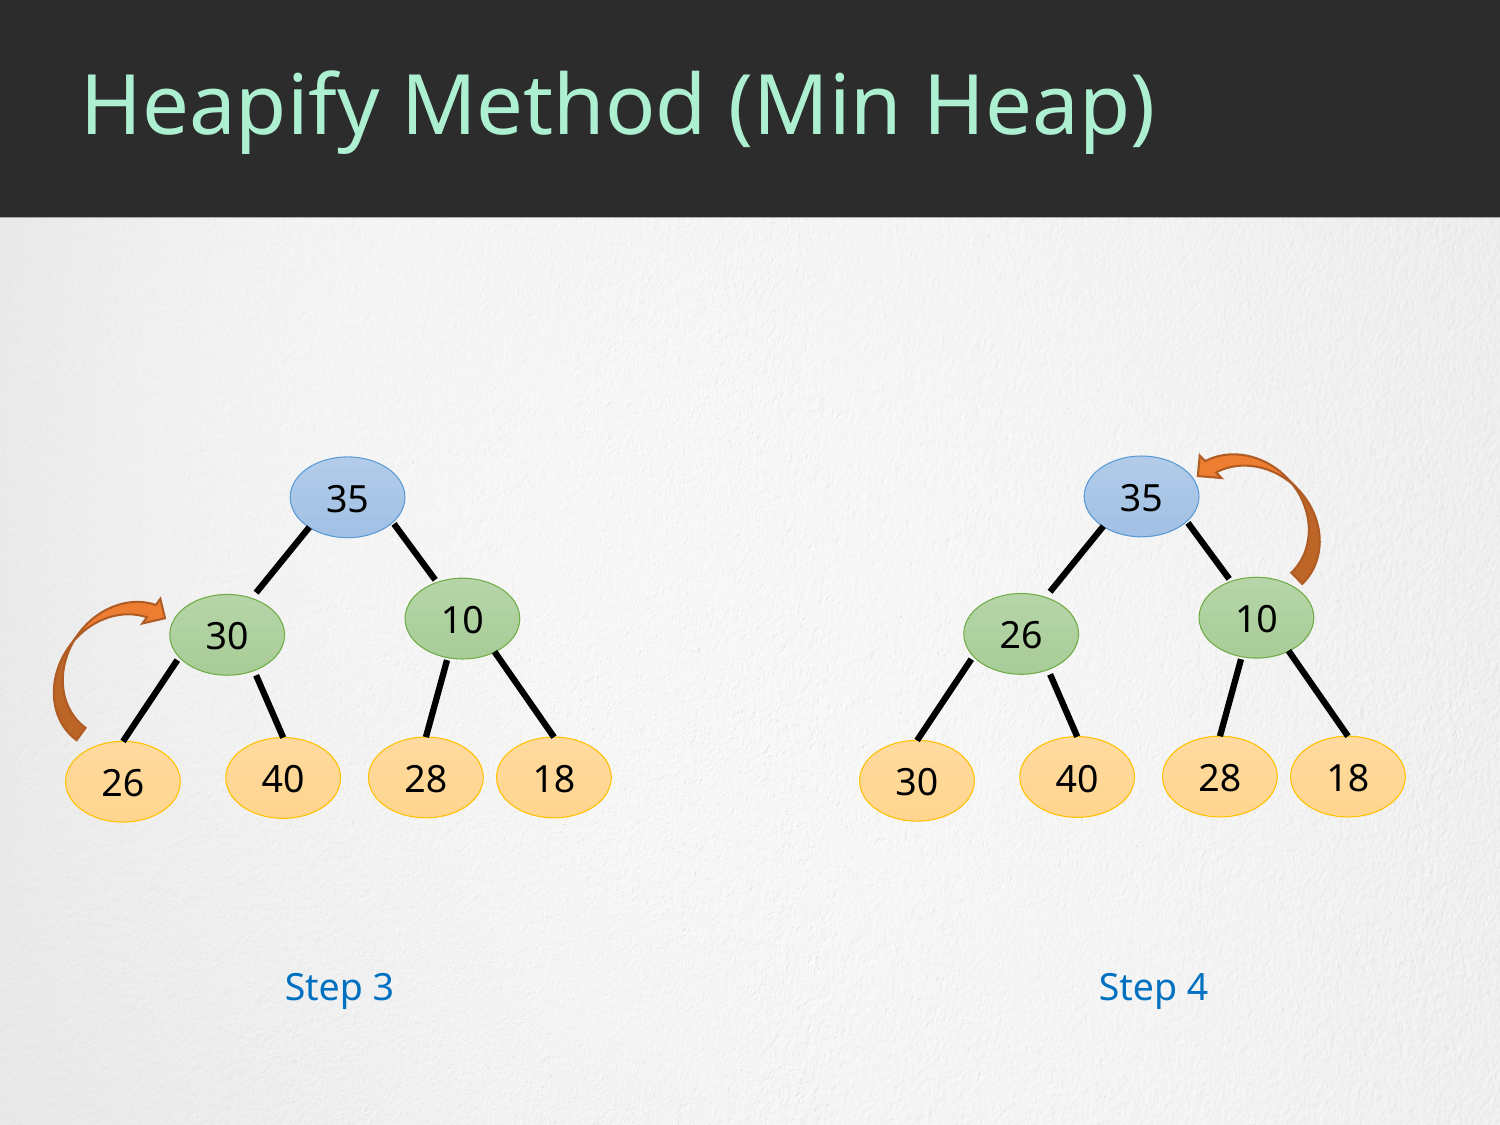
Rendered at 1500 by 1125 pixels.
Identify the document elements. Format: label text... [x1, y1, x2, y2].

title Heapify Method (Min Heap) [65, 0, 1500, 216]
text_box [122, 660, 178, 742]
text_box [1288, 650, 1348, 737]
text_box 35 [1083, 455, 1200, 538]
text_box 18 [496, 736, 612, 819]
text_box 30 [169, 593, 286, 676]
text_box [256, 675, 284, 738]
text_box 26 [65, 740, 181, 823]
text_box 28 [367, 736, 484, 819]
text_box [1050, 674, 1078, 737]
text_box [1050, 526, 1104, 592]
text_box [1187, 522, 1230, 579]
text_box 40 [225, 737, 342, 819]
text_box 10 [404, 577, 521, 660]
text_box 10 [1198, 576, 1315, 659]
text_box 40 [1019, 736, 1136, 818]
text_box [1196, 453, 1321, 586]
text_box 28 [1161, 735, 1278, 818]
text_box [494, 651, 554, 738]
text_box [916, 659, 972, 741]
text_box [52, 596, 167, 742]
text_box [393, 523, 436, 580]
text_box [425, 660, 448, 738]
text_box 30 [859, 739, 975, 822]
text_box 35 [289, 456, 406, 539]
text_box Step 3 [270, 955, 426, 1016]
text_box Step 4 [1084, 955, 1241, 1016]
text_box 18 [1289, 735, 1406, 818]
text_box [1219, 659, 1242, 737]
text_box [256, 527, 310, 593]
text_box 26 [963, 592, 1080, 675]
